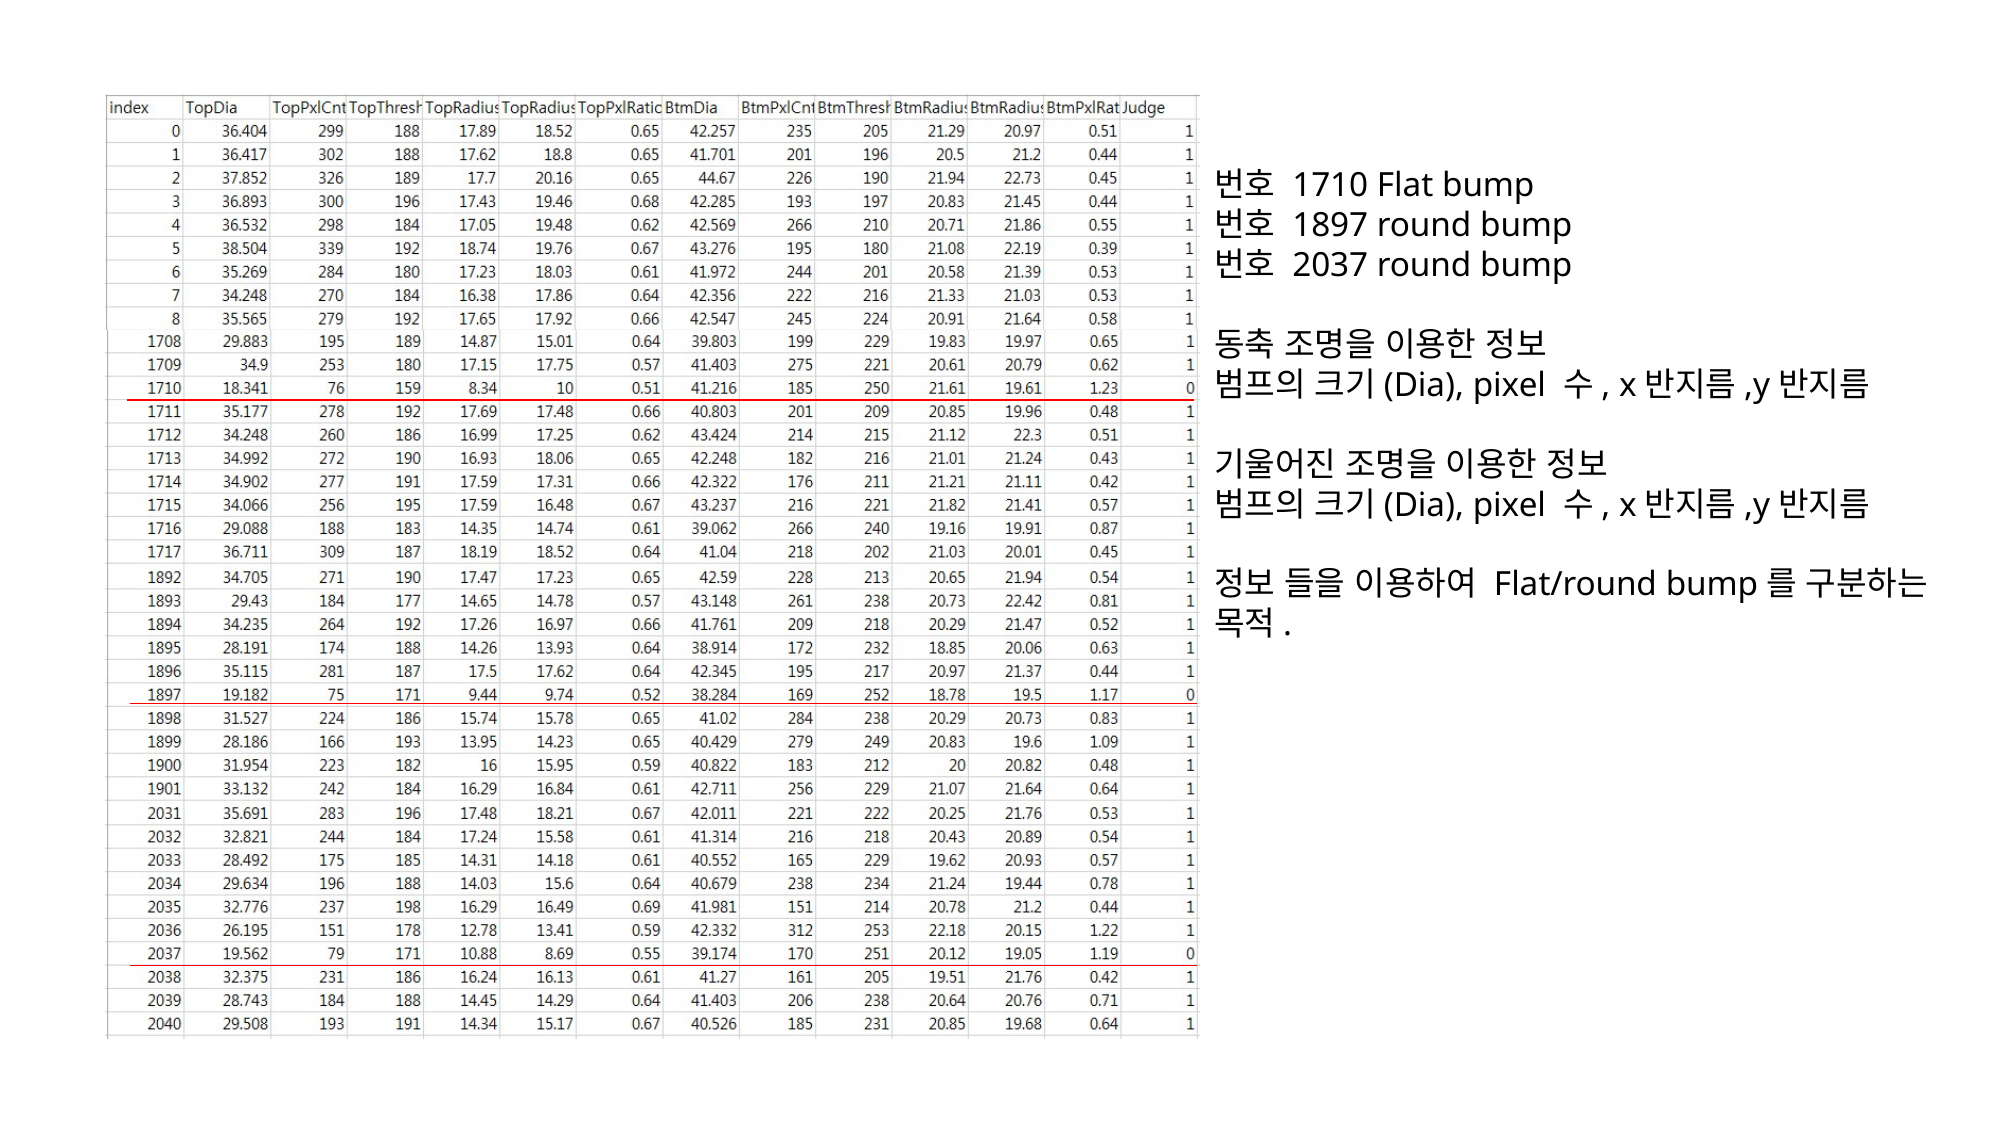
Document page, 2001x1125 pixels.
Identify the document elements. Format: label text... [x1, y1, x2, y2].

picture [105, 94, 1200, 1039]
text_box 번호 1710 Flat bump 번호 1897 round bump 번호 2037 round bump 동축 조명을 이용한 정보 범프의 크기(Dia), pixel 수, x반지름,y반지름 기울어진 조명을 이용한 정보 범프의 크기(Dia), pixel 수, x반지름,y반지름 정보 들을 이용하여 Flat/round bump를 구분하는 목적. [1200, 155, 2000, 650]
